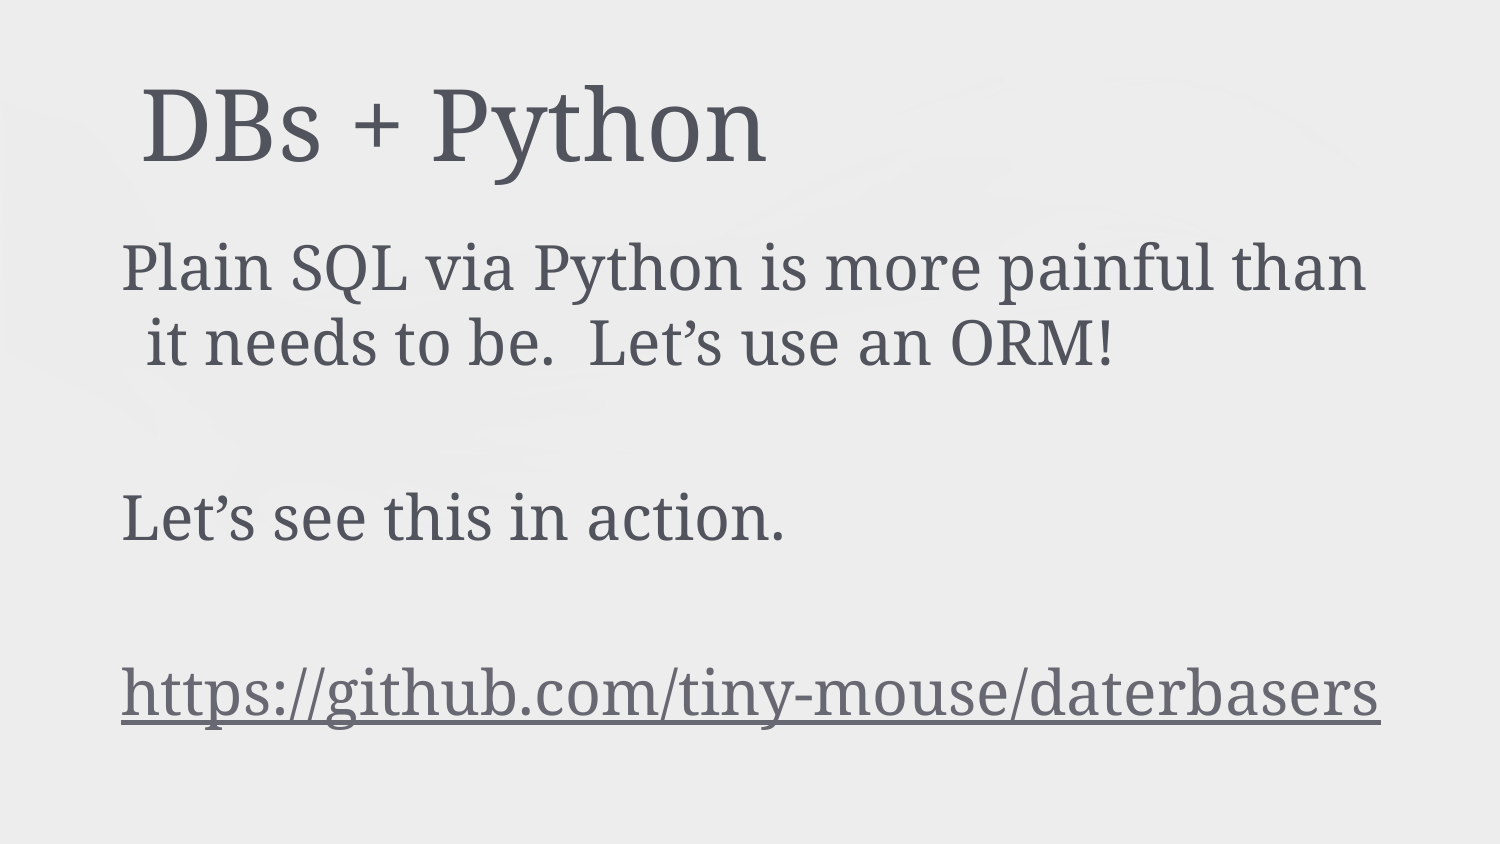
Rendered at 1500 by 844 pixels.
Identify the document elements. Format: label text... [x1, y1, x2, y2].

list Plain SQL via Python is more painful than it needs to be. Let’s use an ORM! Let’s see this in action. https://github.com/tiny-mouse/daterbasers [75, 212, 1425, 808]
title DBs + Python [75, 25, 1425, 197]
